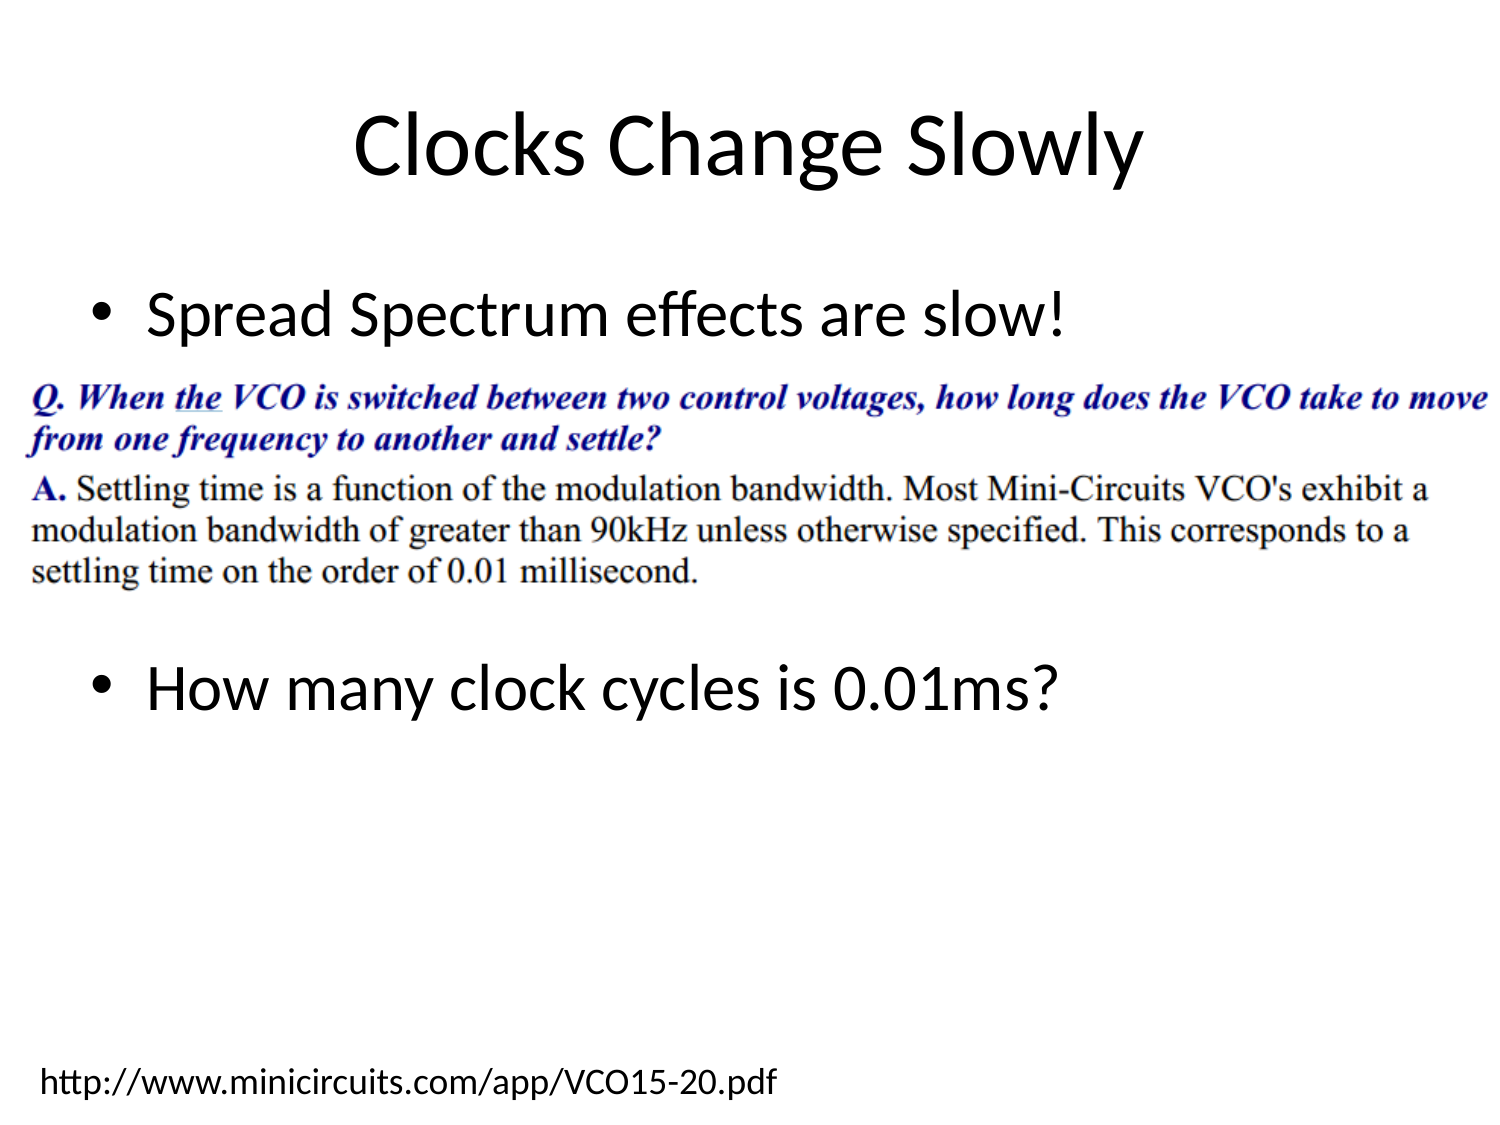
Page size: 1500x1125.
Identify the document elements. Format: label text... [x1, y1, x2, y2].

picture [24, 374, 1500, 599]
list Spread Spectrum effects are slow! How many clock cycles is 0.01ms? [75, 262, 1425, 373]
title Clocks Change Slowly [75, 45, 1425, 233]
list Spread Spectrum effects are slow! How many clock cycles is 0.01ms? [75, 607, 1425, 1005]
text_box http://www.minicircuits.com/app/VCO15-20.pdf [24, 1049, 817, 1110]
